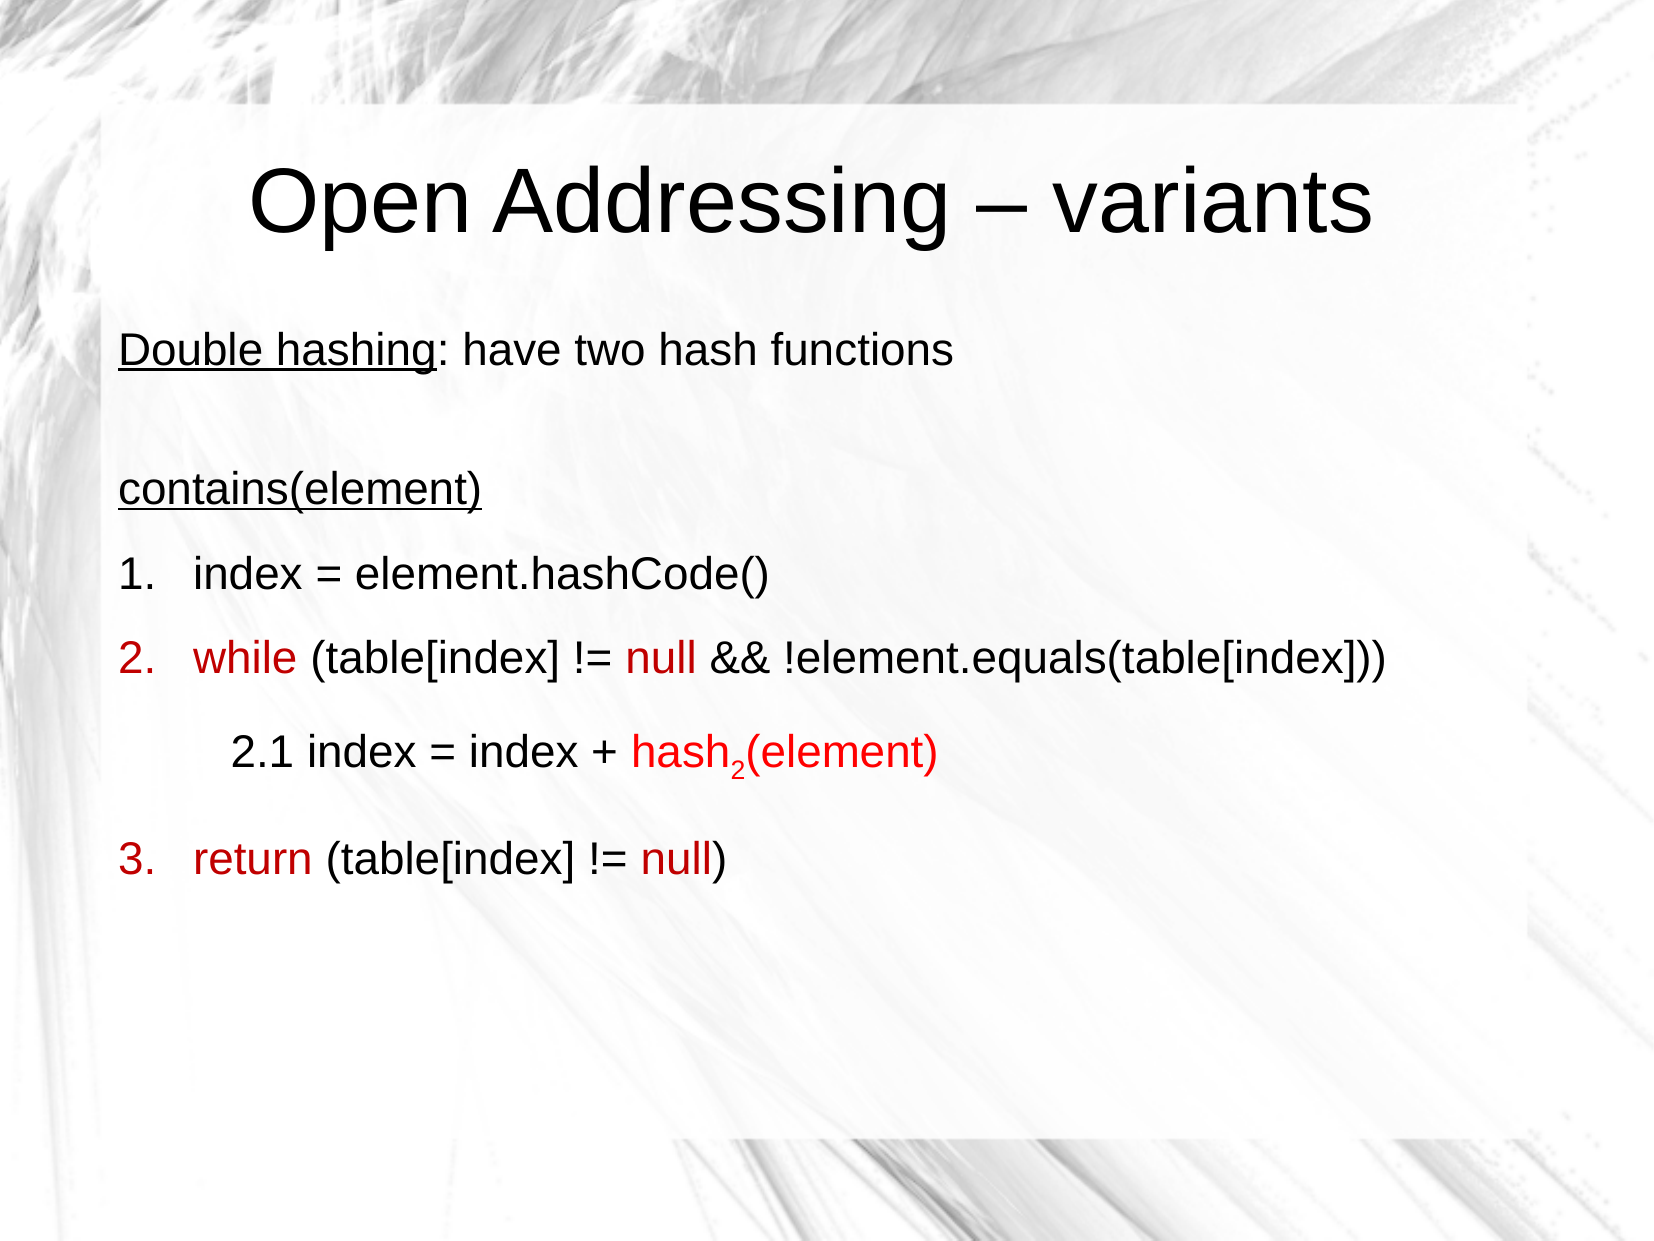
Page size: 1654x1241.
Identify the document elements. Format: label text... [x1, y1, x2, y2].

picture [0, 0, 1654, 1241]
title Open Addressing – variants [118, 112, 1506, 281]
list Double hashing: have two hash functions contains(element) index = element.hashCode() while (table[index] != null && !element.equals(table[index])) 2.1 index = index + hash2(element) return (table[index] != null) [118, 319, 1571, 1102]
